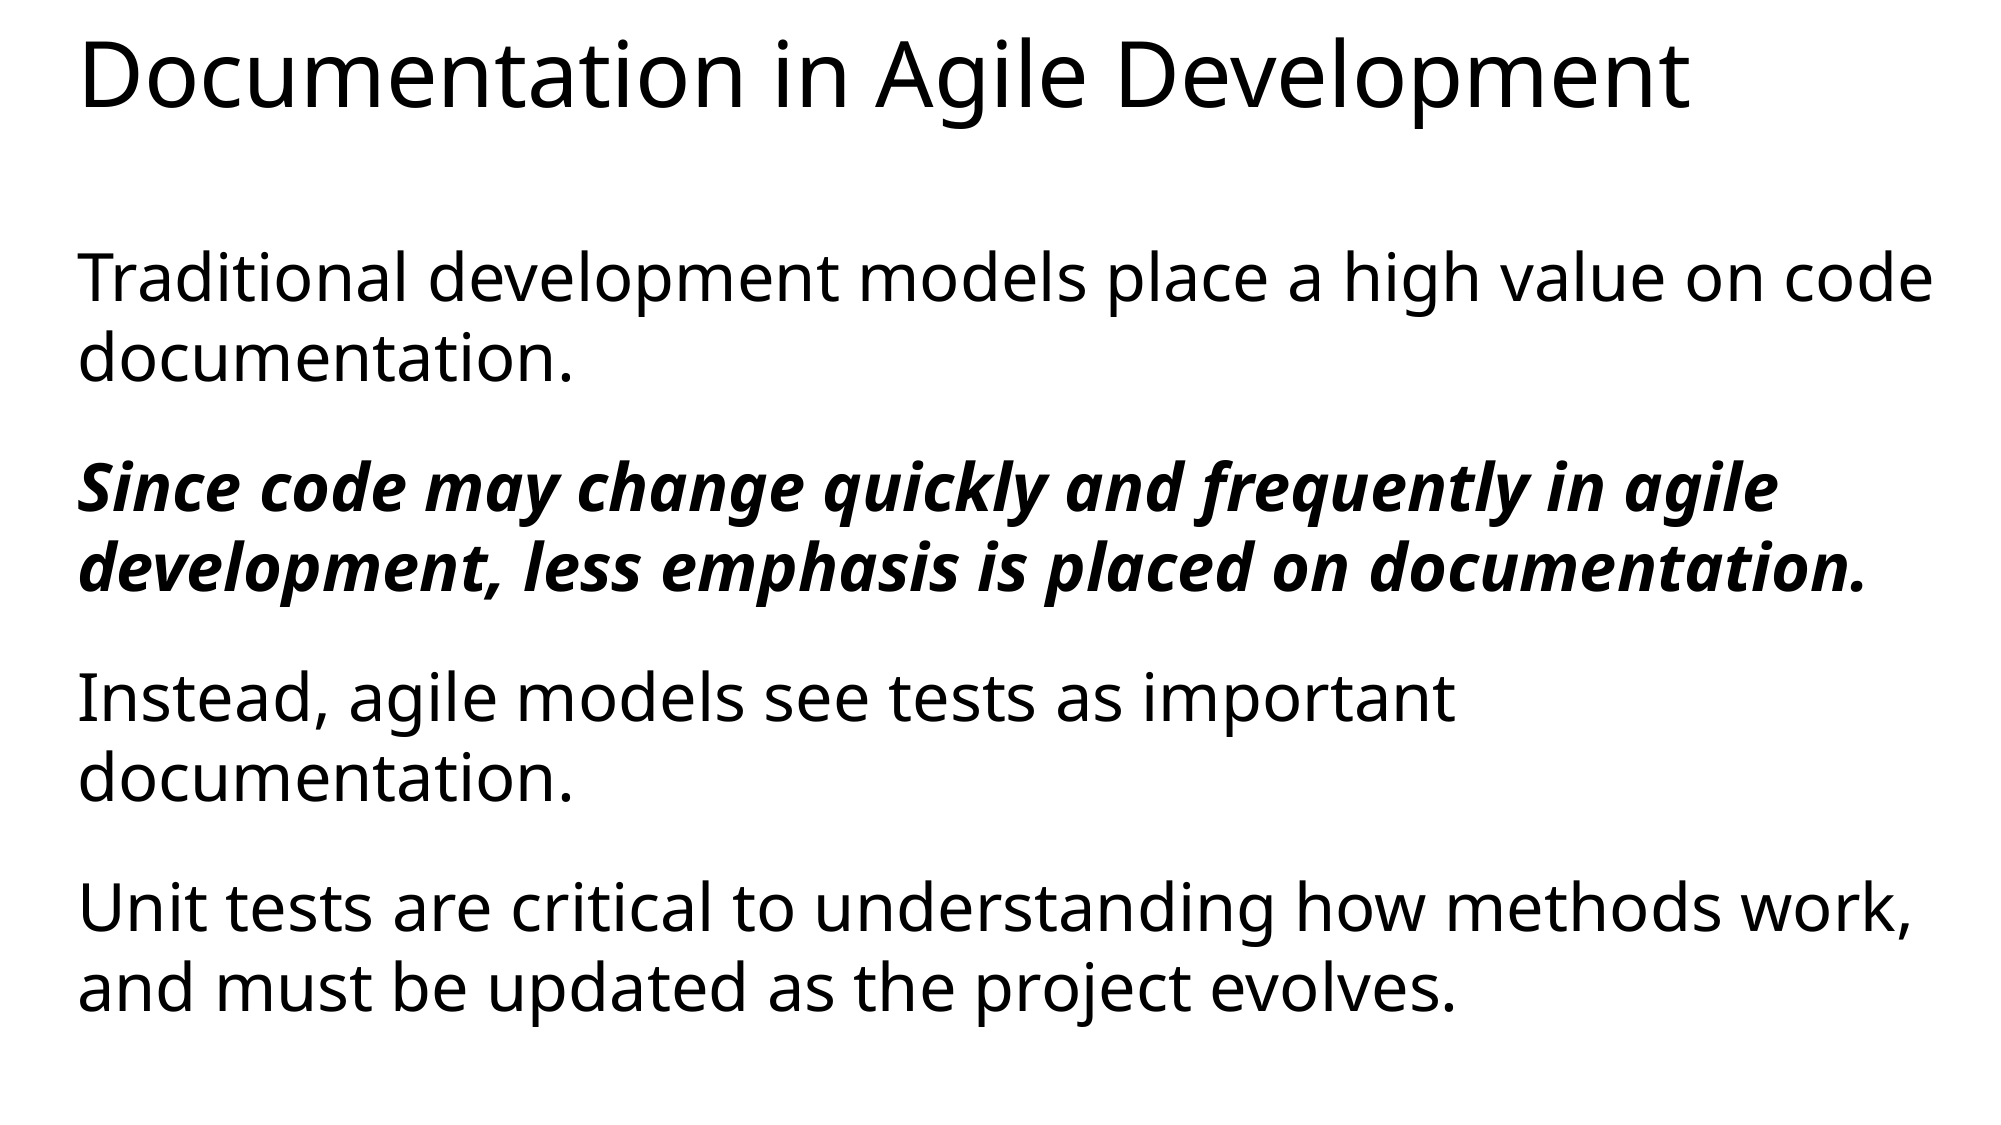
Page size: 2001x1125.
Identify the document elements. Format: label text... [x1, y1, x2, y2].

title Documentation in Agile Development [62, 29, 1953, 205]
list Traditional development models place a high value on code documentation. Since code may change quickly and frequently in agile development, less emphasis is placed on documentation. Instead, agile models see tests as important documentation. Unit tests are critical to understanding how methods work, and must be updated as the project evolves. [62, 227, 1953, 1096]
